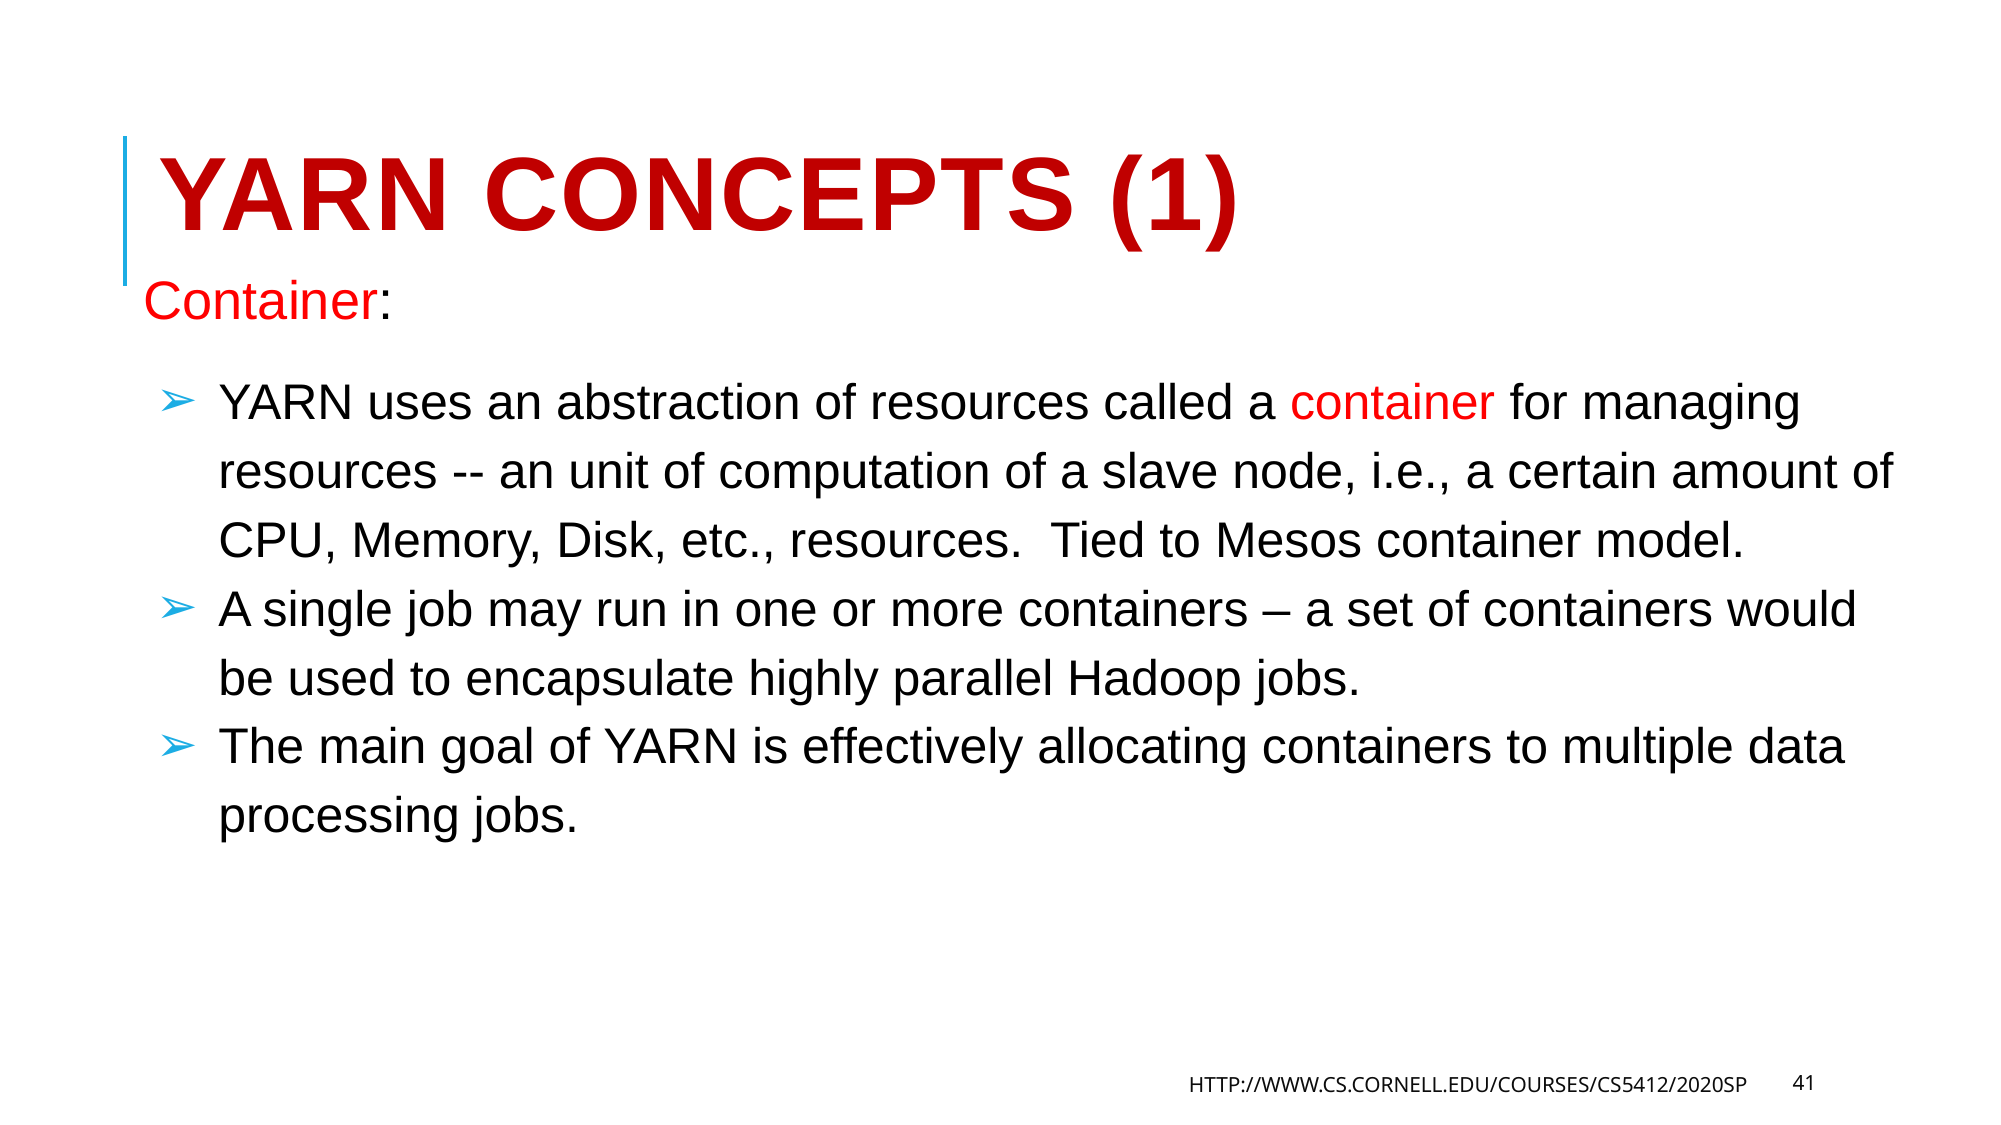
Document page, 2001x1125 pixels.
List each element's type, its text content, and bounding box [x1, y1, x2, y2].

list Container: YARN uses an abstraction of resources called a container for managing resources -- an unit of computation of a slave node, i.e., a certain amount of CPU, Memory, Disk, etc., resources. Tied to Mesos container model. A single job may run in one or more containers – a set of containers would be used to encapsulate highly parallel Hadoop jobs. The main goal of YARN is effectively allocating containers to multiple data processing jobs. [135, 264, 1913, 898]
title YARN Concepts (1) [143, 100, 1913, 264]
slide_number 41 [1777, 1061, 1938, 1107]
footer HTTP://WWW.CS.CORNELL.EDU/COURSES/CS5412/2020SP [1084, 1061, 1763, 1107]
